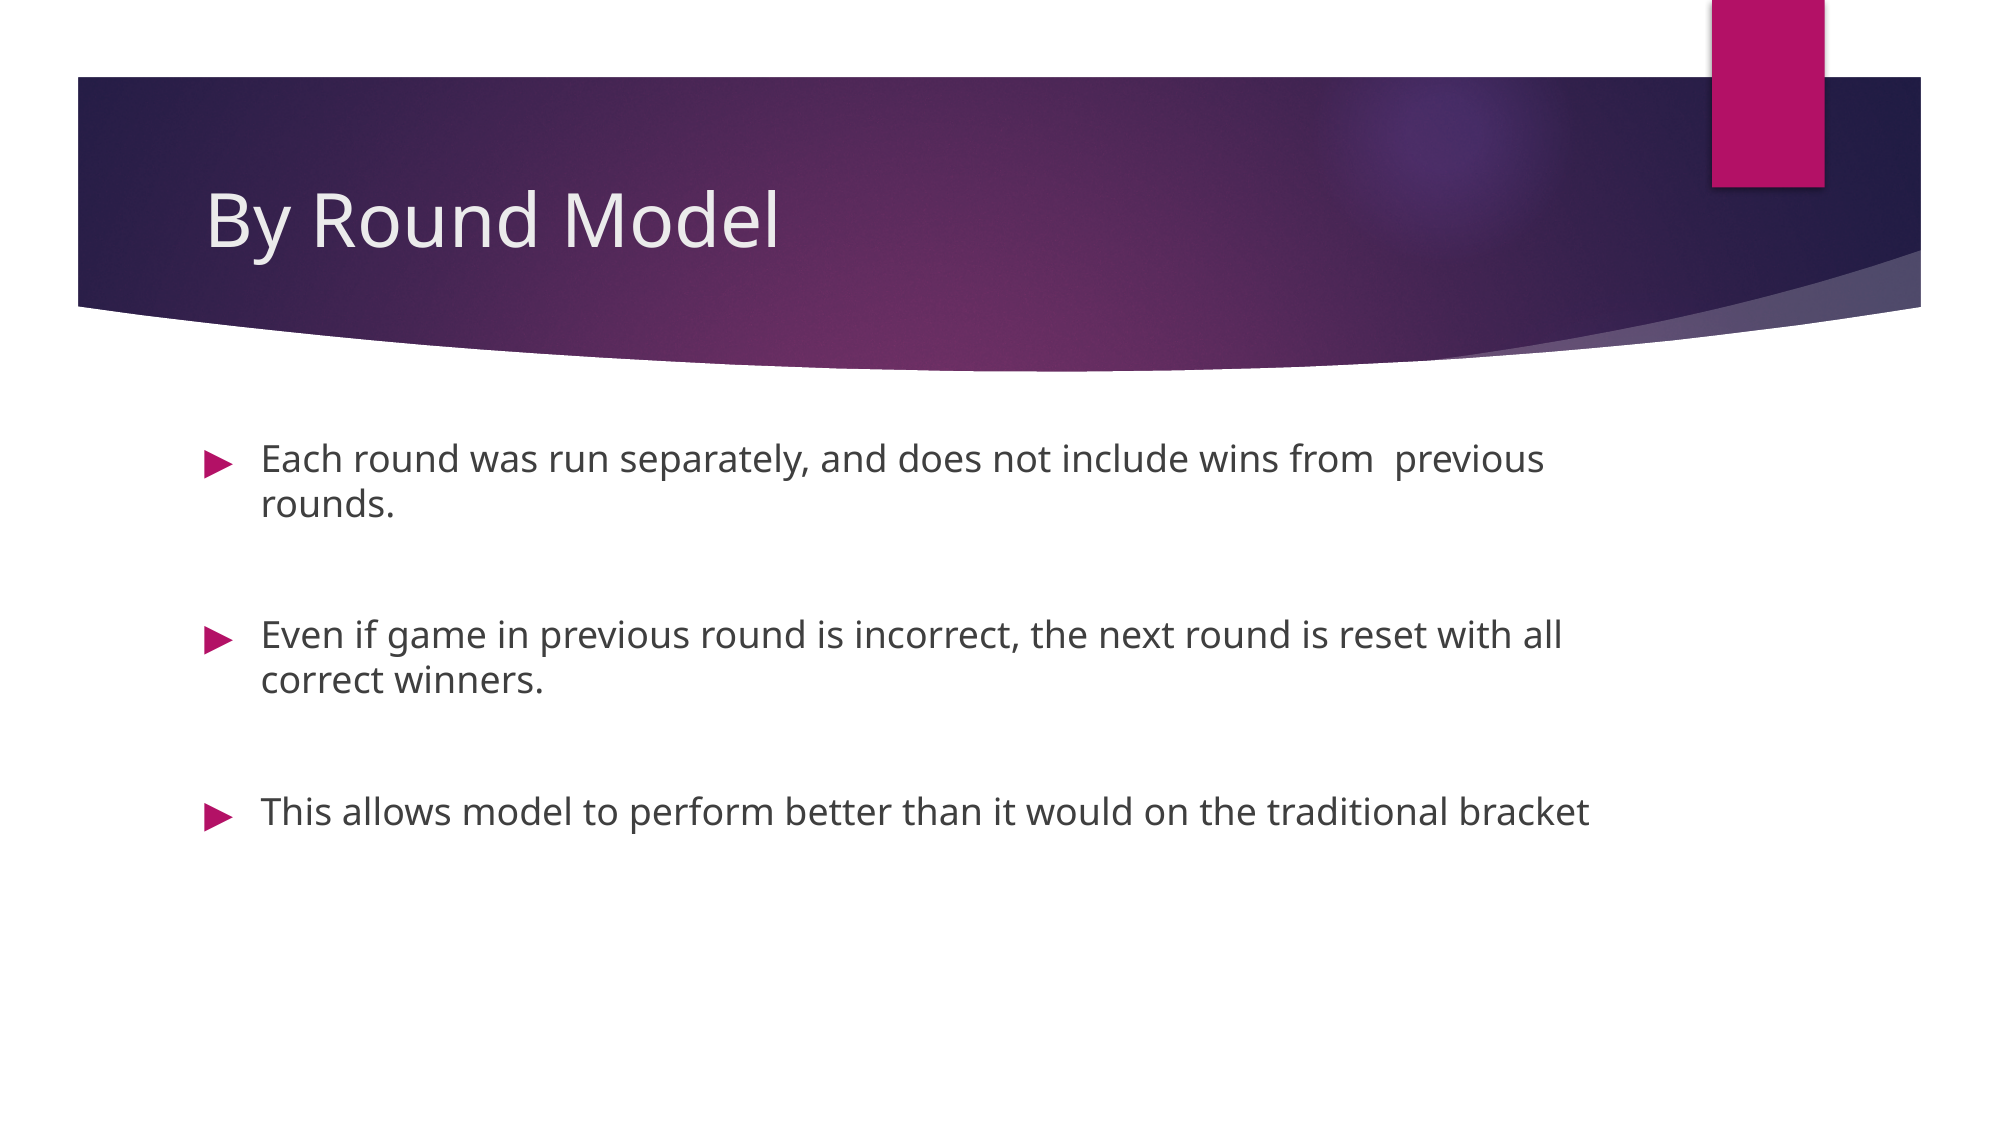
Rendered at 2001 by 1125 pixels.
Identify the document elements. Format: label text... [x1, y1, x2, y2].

picture [79, 78, 1920, 371]
title By Round Model [189, 159, 1627, 276]
list Each round was run separately, and does not include wins from previous rounds. Even if game in previous round is incorrect, the next round is reset with all correct winners. This allows model to perform better than it would on the traditional bracket [189, 427, 1638, 988]
